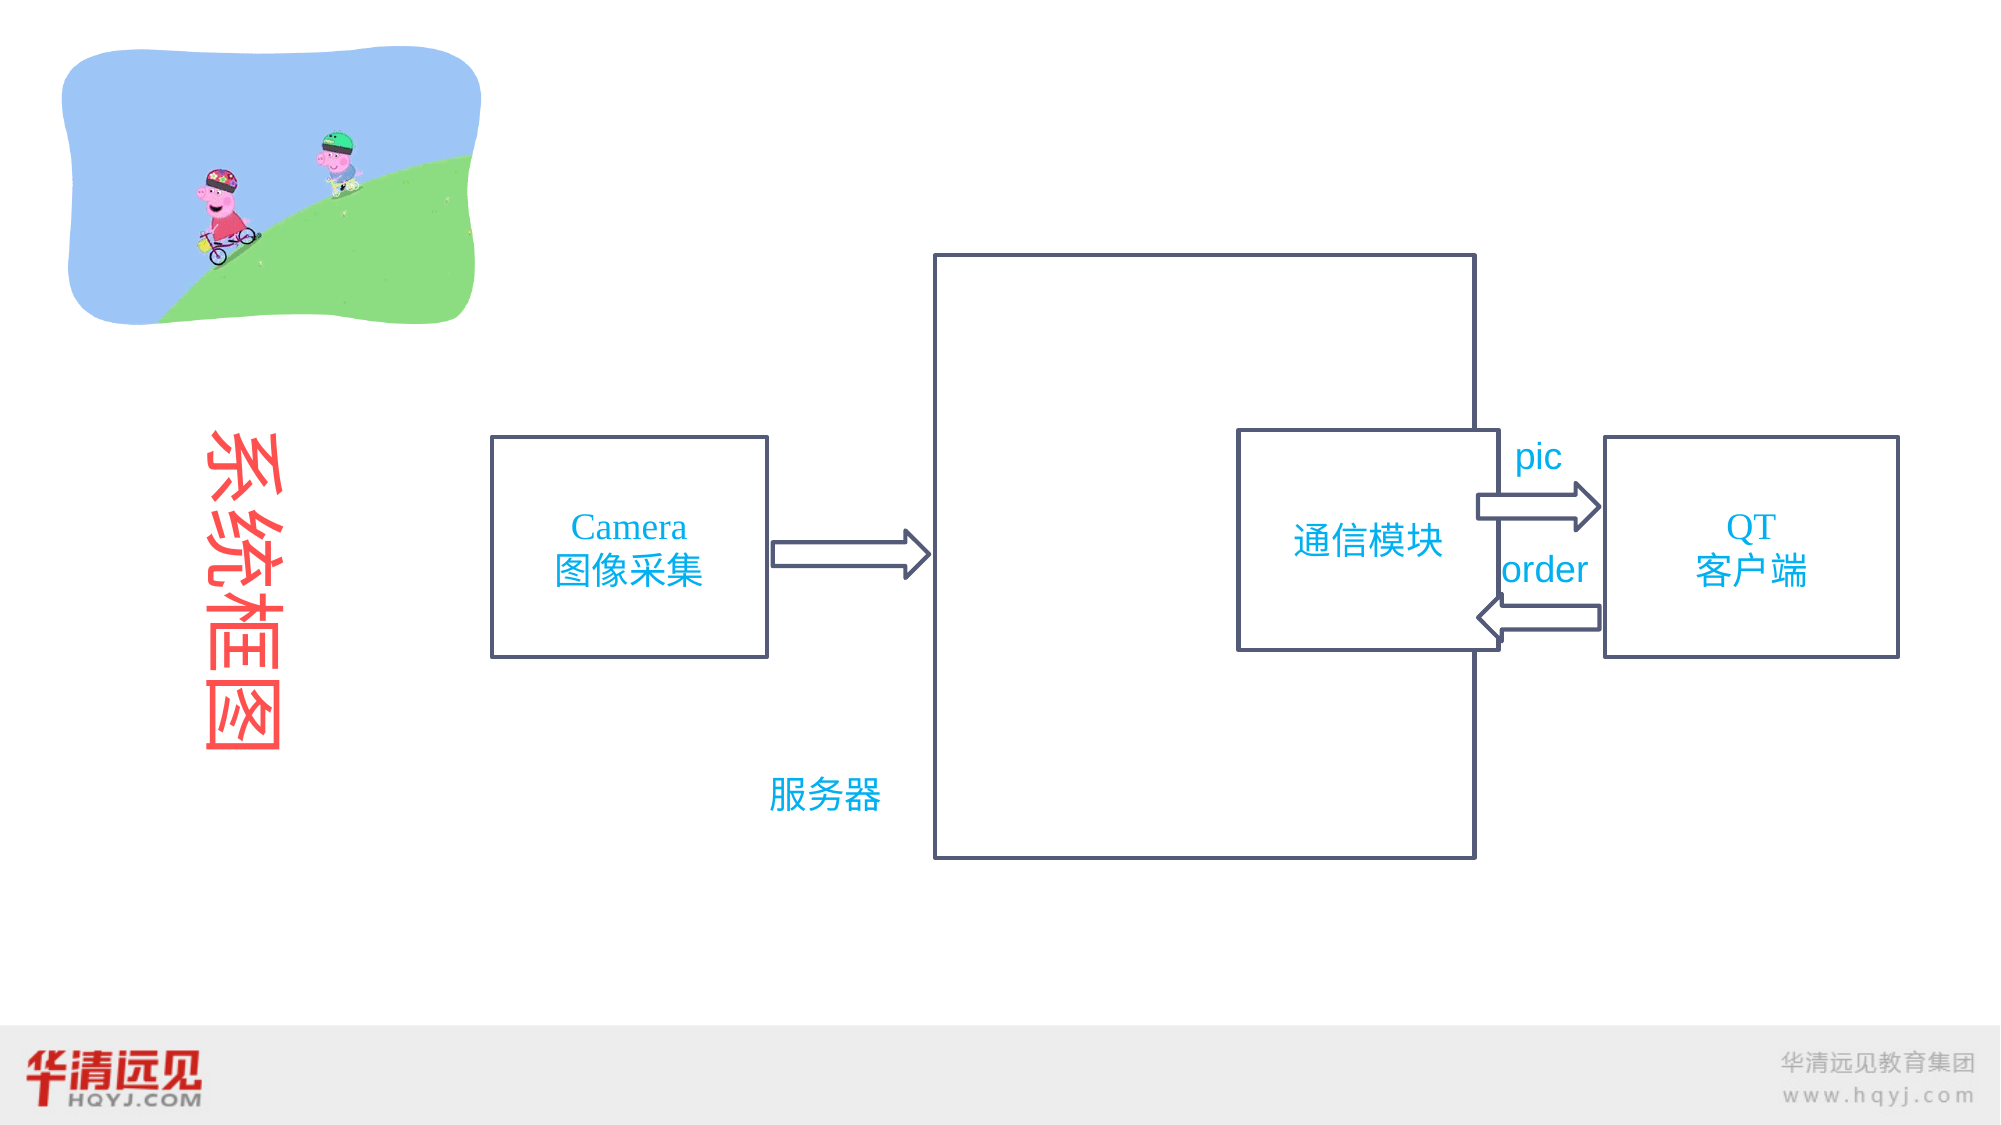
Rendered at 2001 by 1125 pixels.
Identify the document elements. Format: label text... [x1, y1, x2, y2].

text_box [491, 255, 1898, 858]
text_box 系统框图 [173, 409, 305, 883]
picture [0, 0, 2001, 1125]
